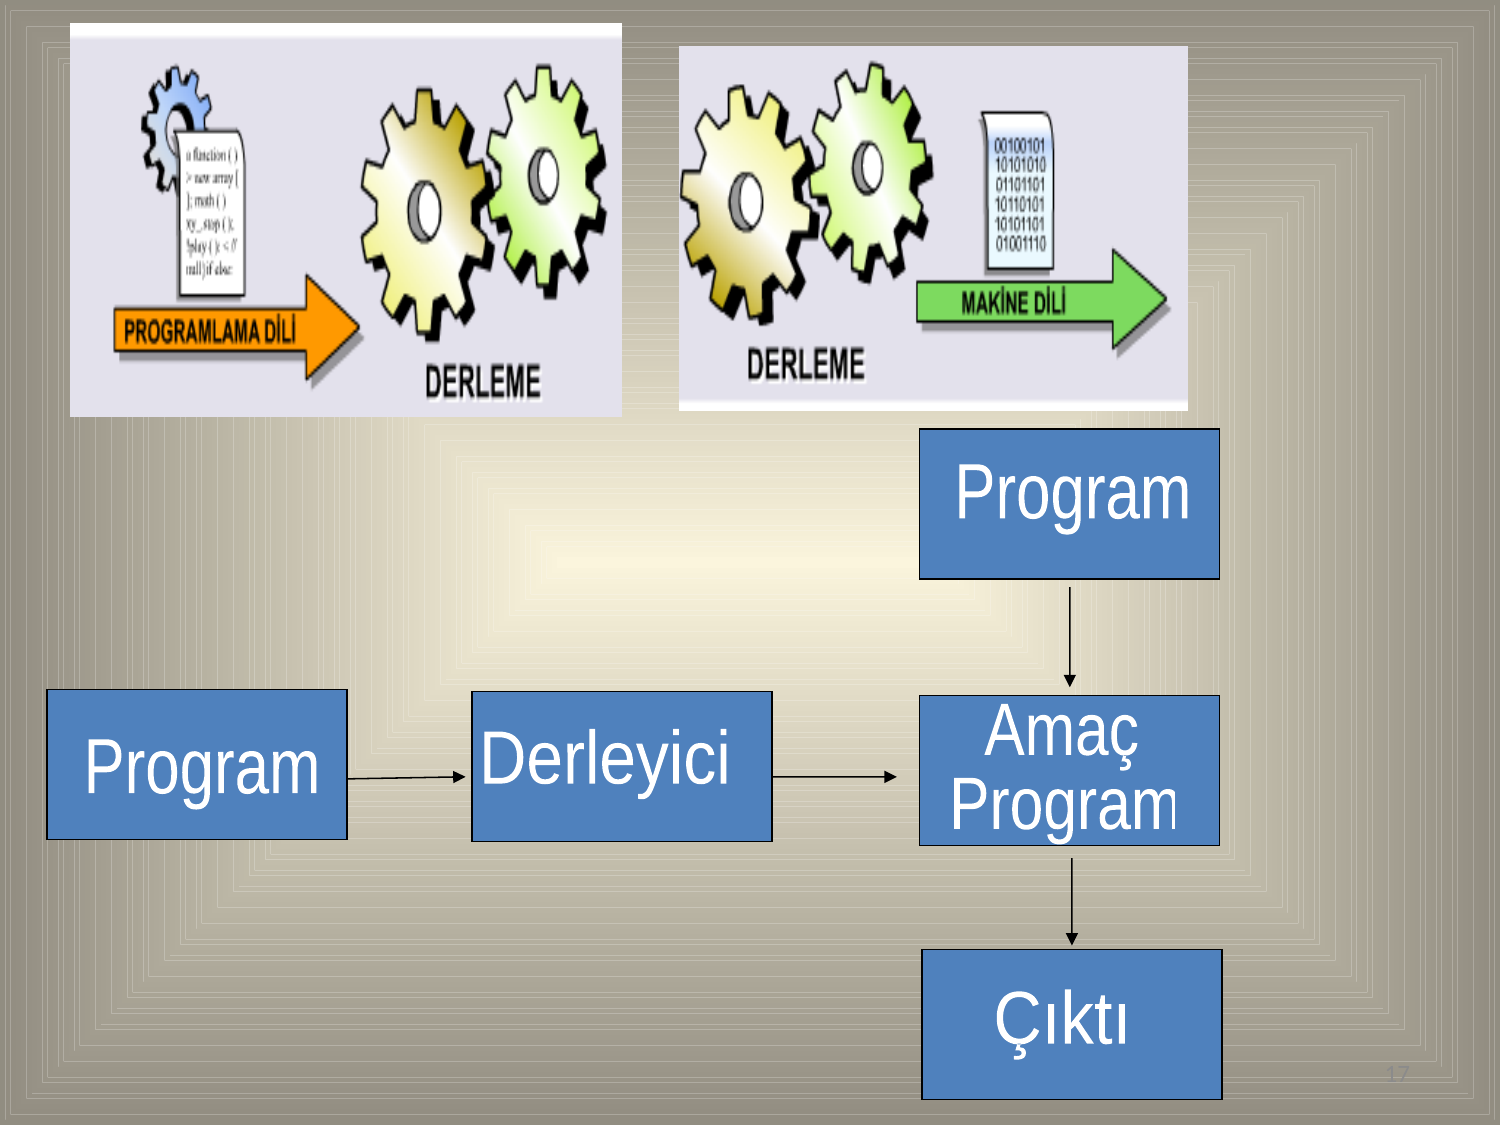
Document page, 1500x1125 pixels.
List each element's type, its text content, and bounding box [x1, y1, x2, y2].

text_box [771, 770, 897, 784]
text_box [921, 949, 1222, 1100]
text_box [679, 46, 1188, 411]
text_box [70, 23, 622, 417]
text_box [346, 770, 466, 784]
slide_number 17 [1074, 1042, 1425, 1103]
text_box [919, 695, 1220, 846]
text_box [471, 691, 772, 842]
text_box [919, 428, 1220, 579]
text_box [1065, 858, 1079, 946]
text_box [1063, 587, 1077, 688]
text_box [46, 689, 347, 840]
